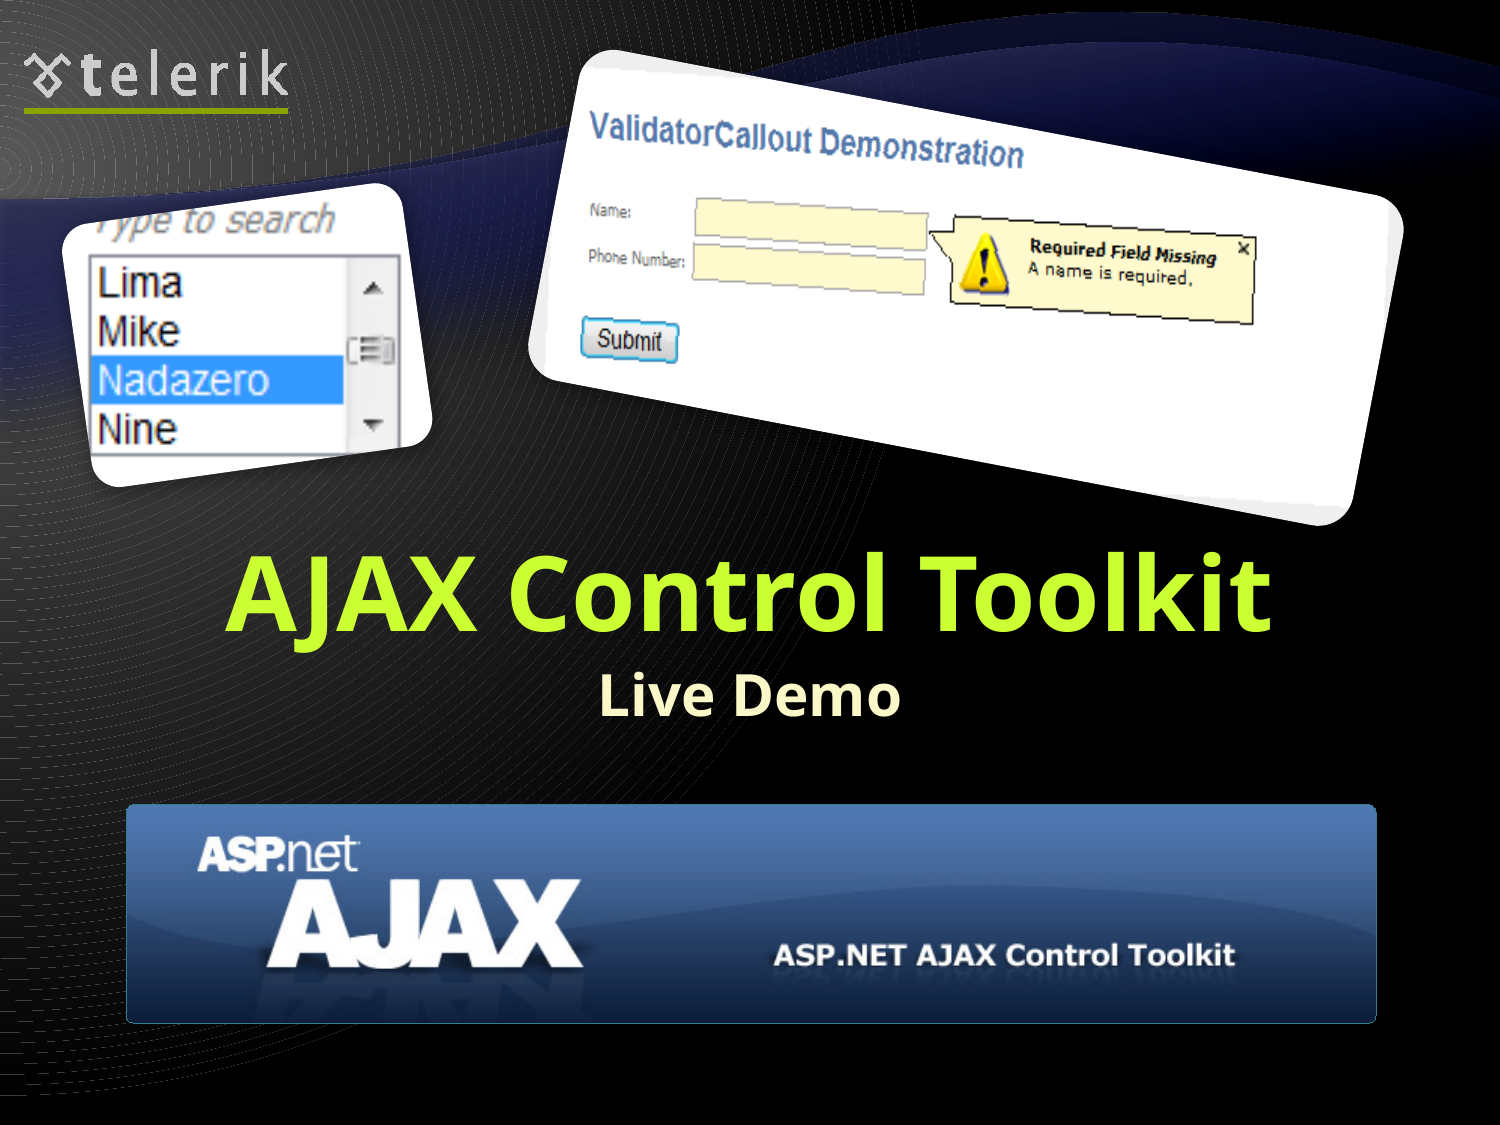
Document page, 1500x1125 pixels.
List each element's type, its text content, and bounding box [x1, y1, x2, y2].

picture [24, 49, 288, 114]
picture [528, 49, 1404, 526]
title AJAX Control Toolkit [99, 527, 1400, 640]
subtitle Live Demo [99, 646, 1400, 740]
picture [62, 183, 433, 488]
picture [125, 804, 1377, 1024]
